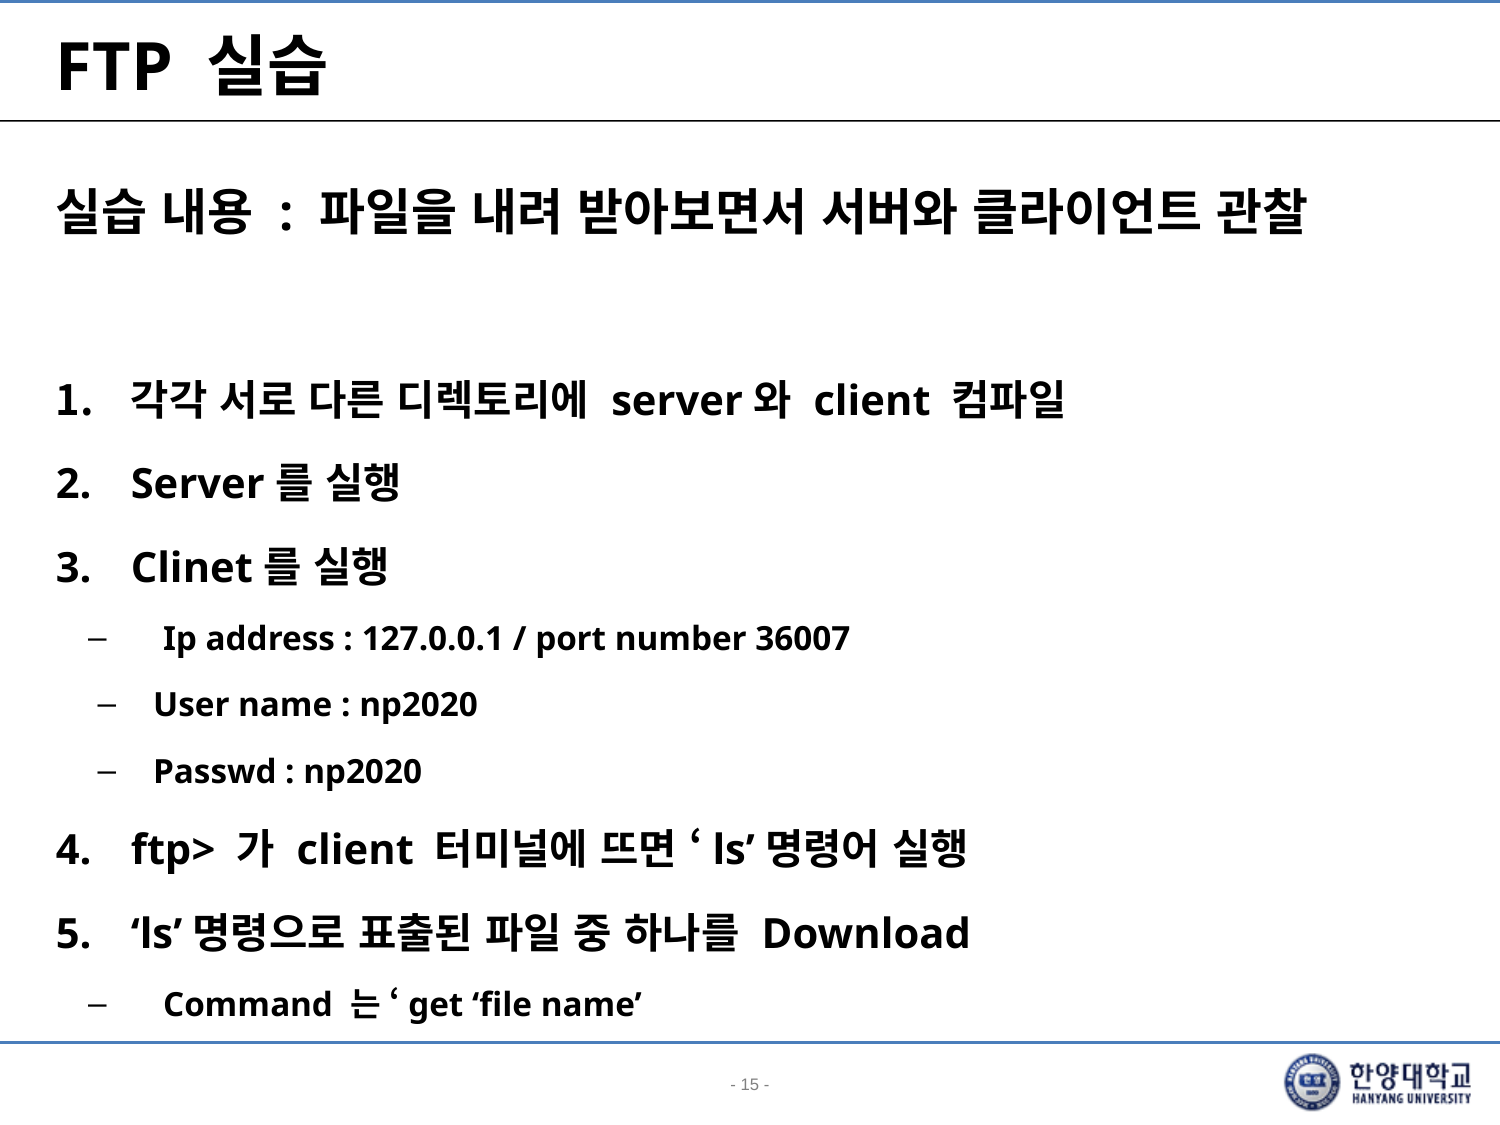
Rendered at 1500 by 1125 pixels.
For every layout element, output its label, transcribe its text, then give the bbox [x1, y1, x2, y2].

list 실습 내용 : 파일을 내려 받아보면서 서버와 클라이언트 관찰 각각 서로 다른 디렉토리에 server와 client 컴파일 Server를 실행 Clinet를 실행 Ip address : 127.0.0.1 / port number 36007 User name : np2020 Passwd : np2020 ftp> 가 client 터미널에 뜨면 ‘ls’명령어 실행 ‘ls’명령으로 표출된 파일 중 하나를 Download Command 는 ‘get ‘file name’ [40, 142, 1449, 1017]
picture [1264, 1052, 1496, 1113]
title FTP 실습 [40, 32, 1449, 95]
